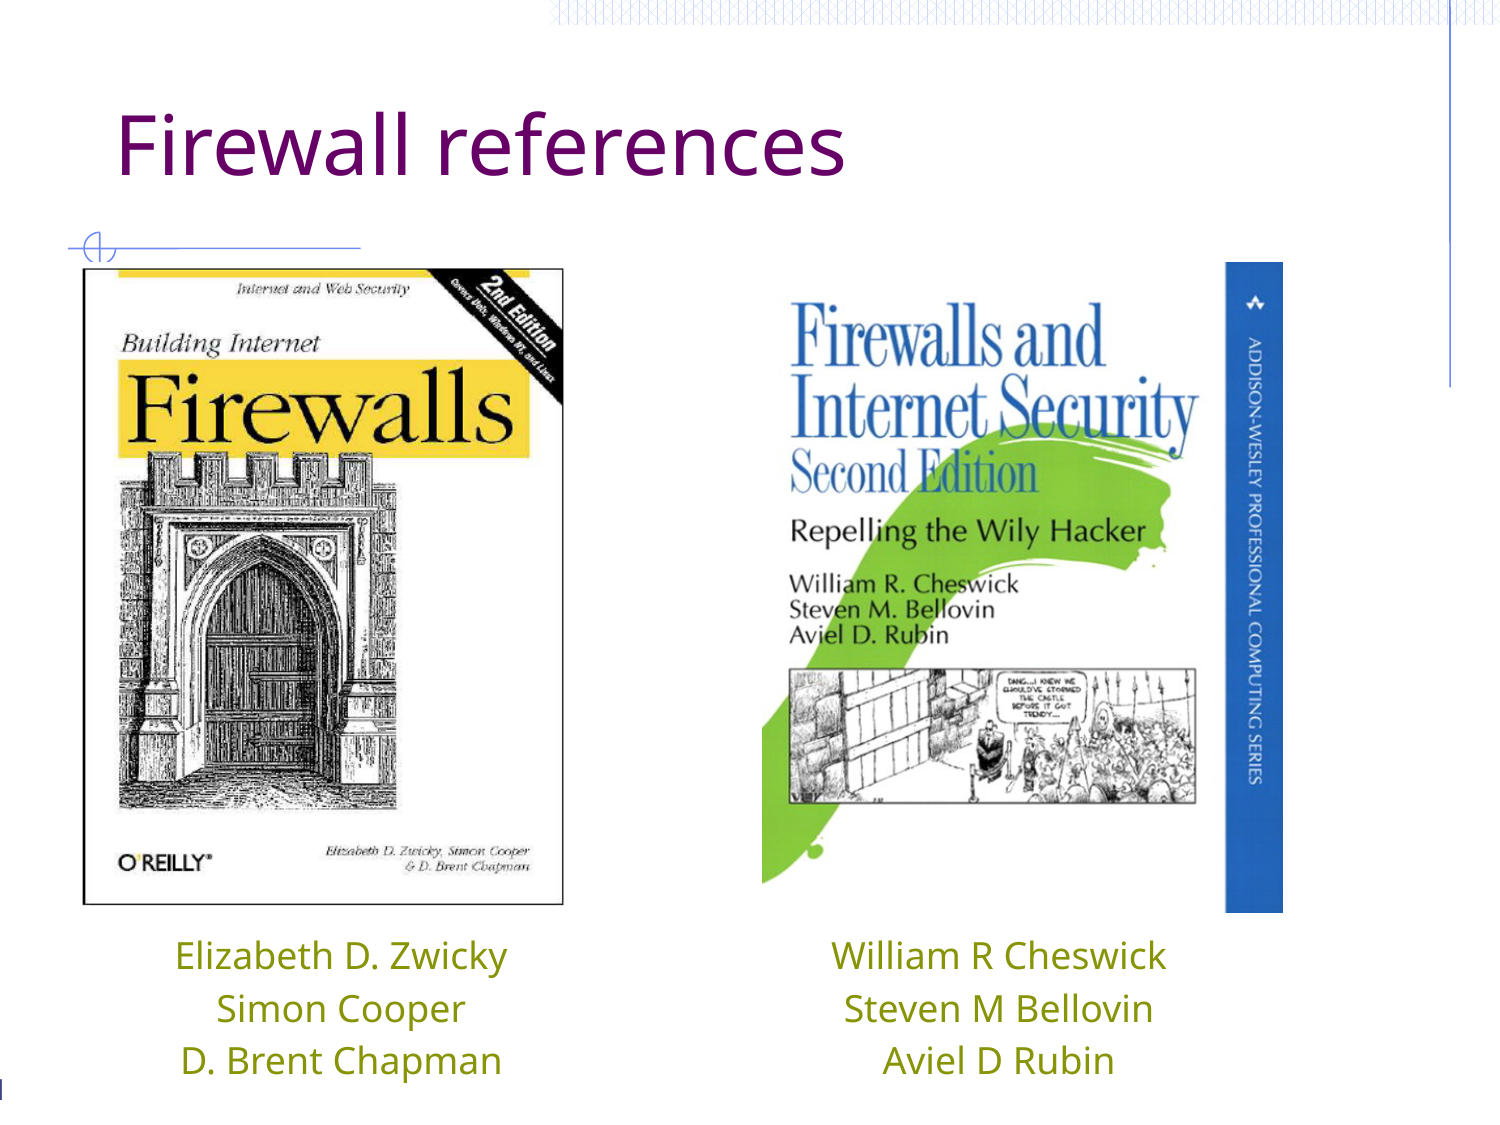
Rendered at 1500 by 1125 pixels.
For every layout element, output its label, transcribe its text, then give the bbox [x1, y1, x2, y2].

text_box Elizabeth D. Zwicky Simon Cooper D. Brent Chapman [159, 924, 523, 1090]
picture [762, 262, 1284, 914]
text_box William R Cheswick Steven M Bellovin Aviel D Rubin [816, 924, 1182, 1090]
title Firewall references [99, 49, 1376, 201]
picture [74, 262, 575, 914]
